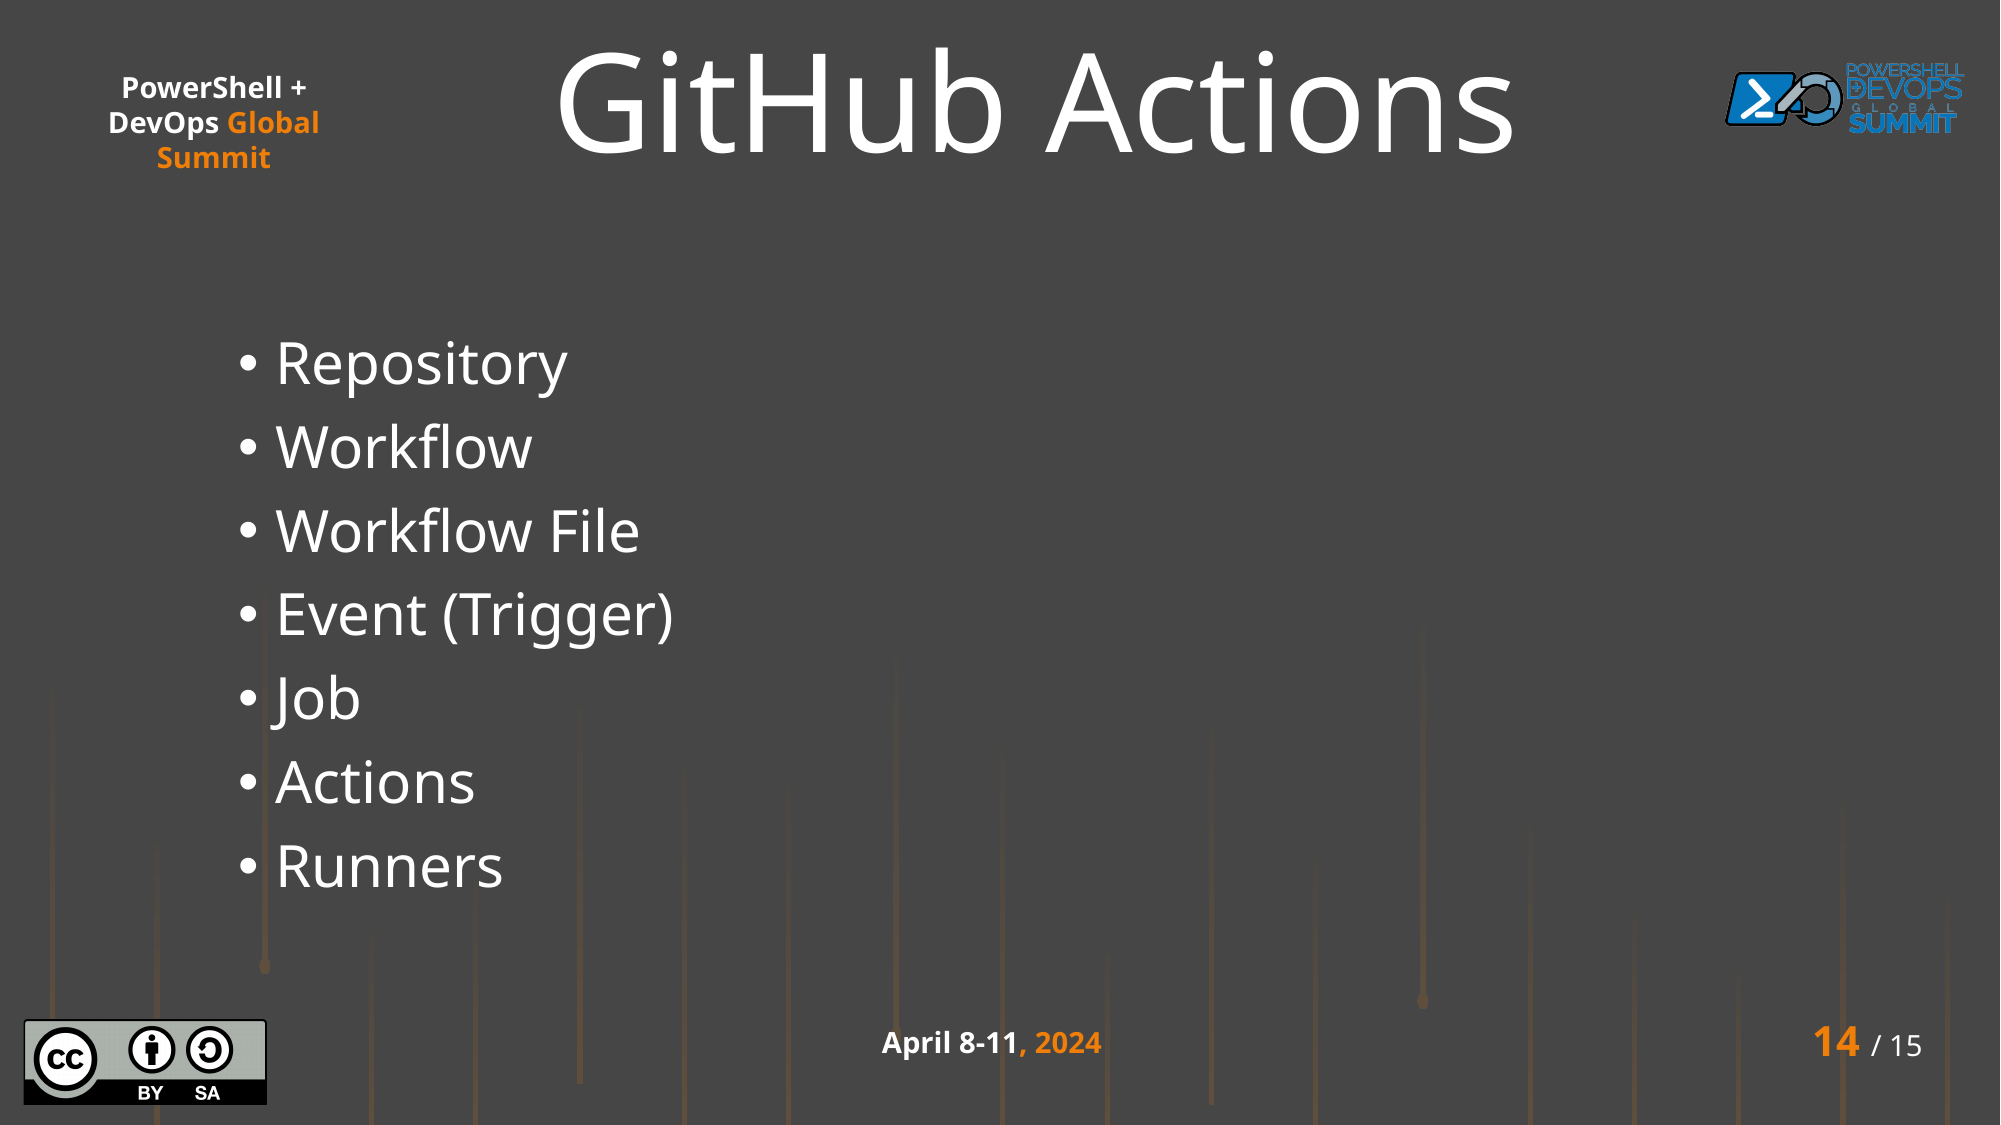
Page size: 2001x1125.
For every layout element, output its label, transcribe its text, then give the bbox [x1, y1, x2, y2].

list Repository Workflow Workflow File Event (Trigger) Job Actions Runners [223, 326, 1849, 704]
title GitHub Actions [367, 25, 1704, 244]
picture [23, 1019, 267, 1105]
picture [1725, 61, 1965, 139]
